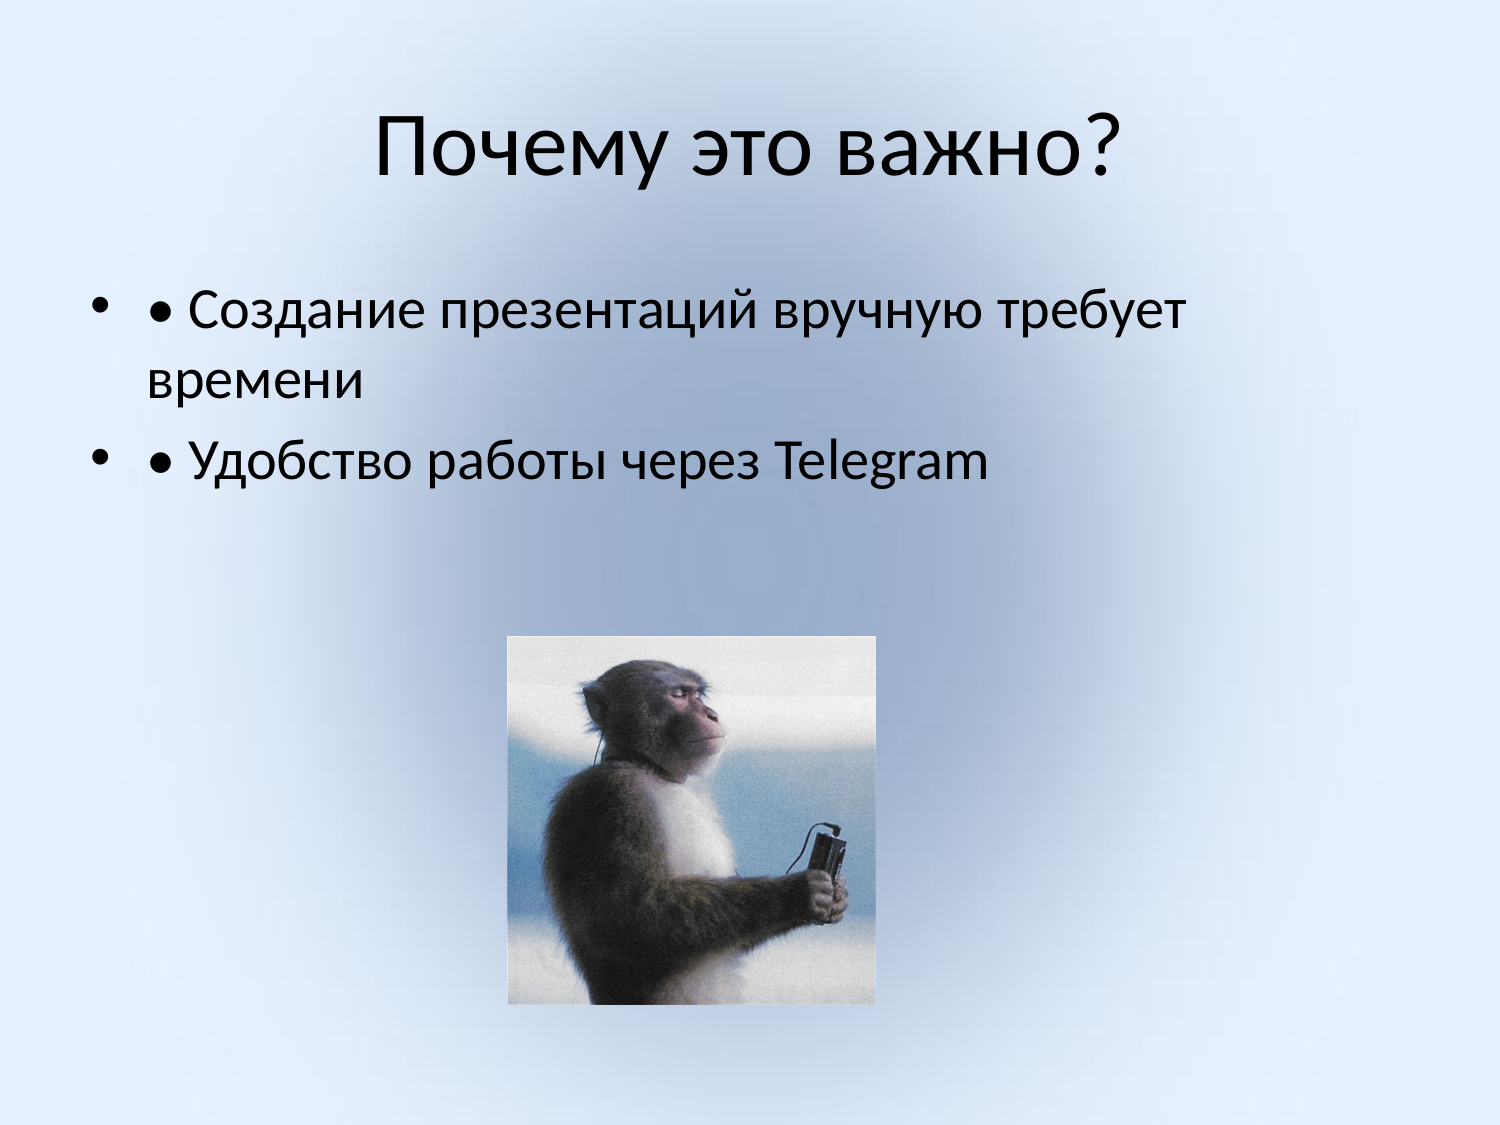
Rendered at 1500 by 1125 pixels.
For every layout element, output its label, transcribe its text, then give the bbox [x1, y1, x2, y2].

picture [0, 0, 1500, 1125]
list • Создание презентаций вручную требует времени • Удобство работы через Telegram [75, 262, 1425, 1005]
title Почему это важно? [75, 45, 1425, 233]
